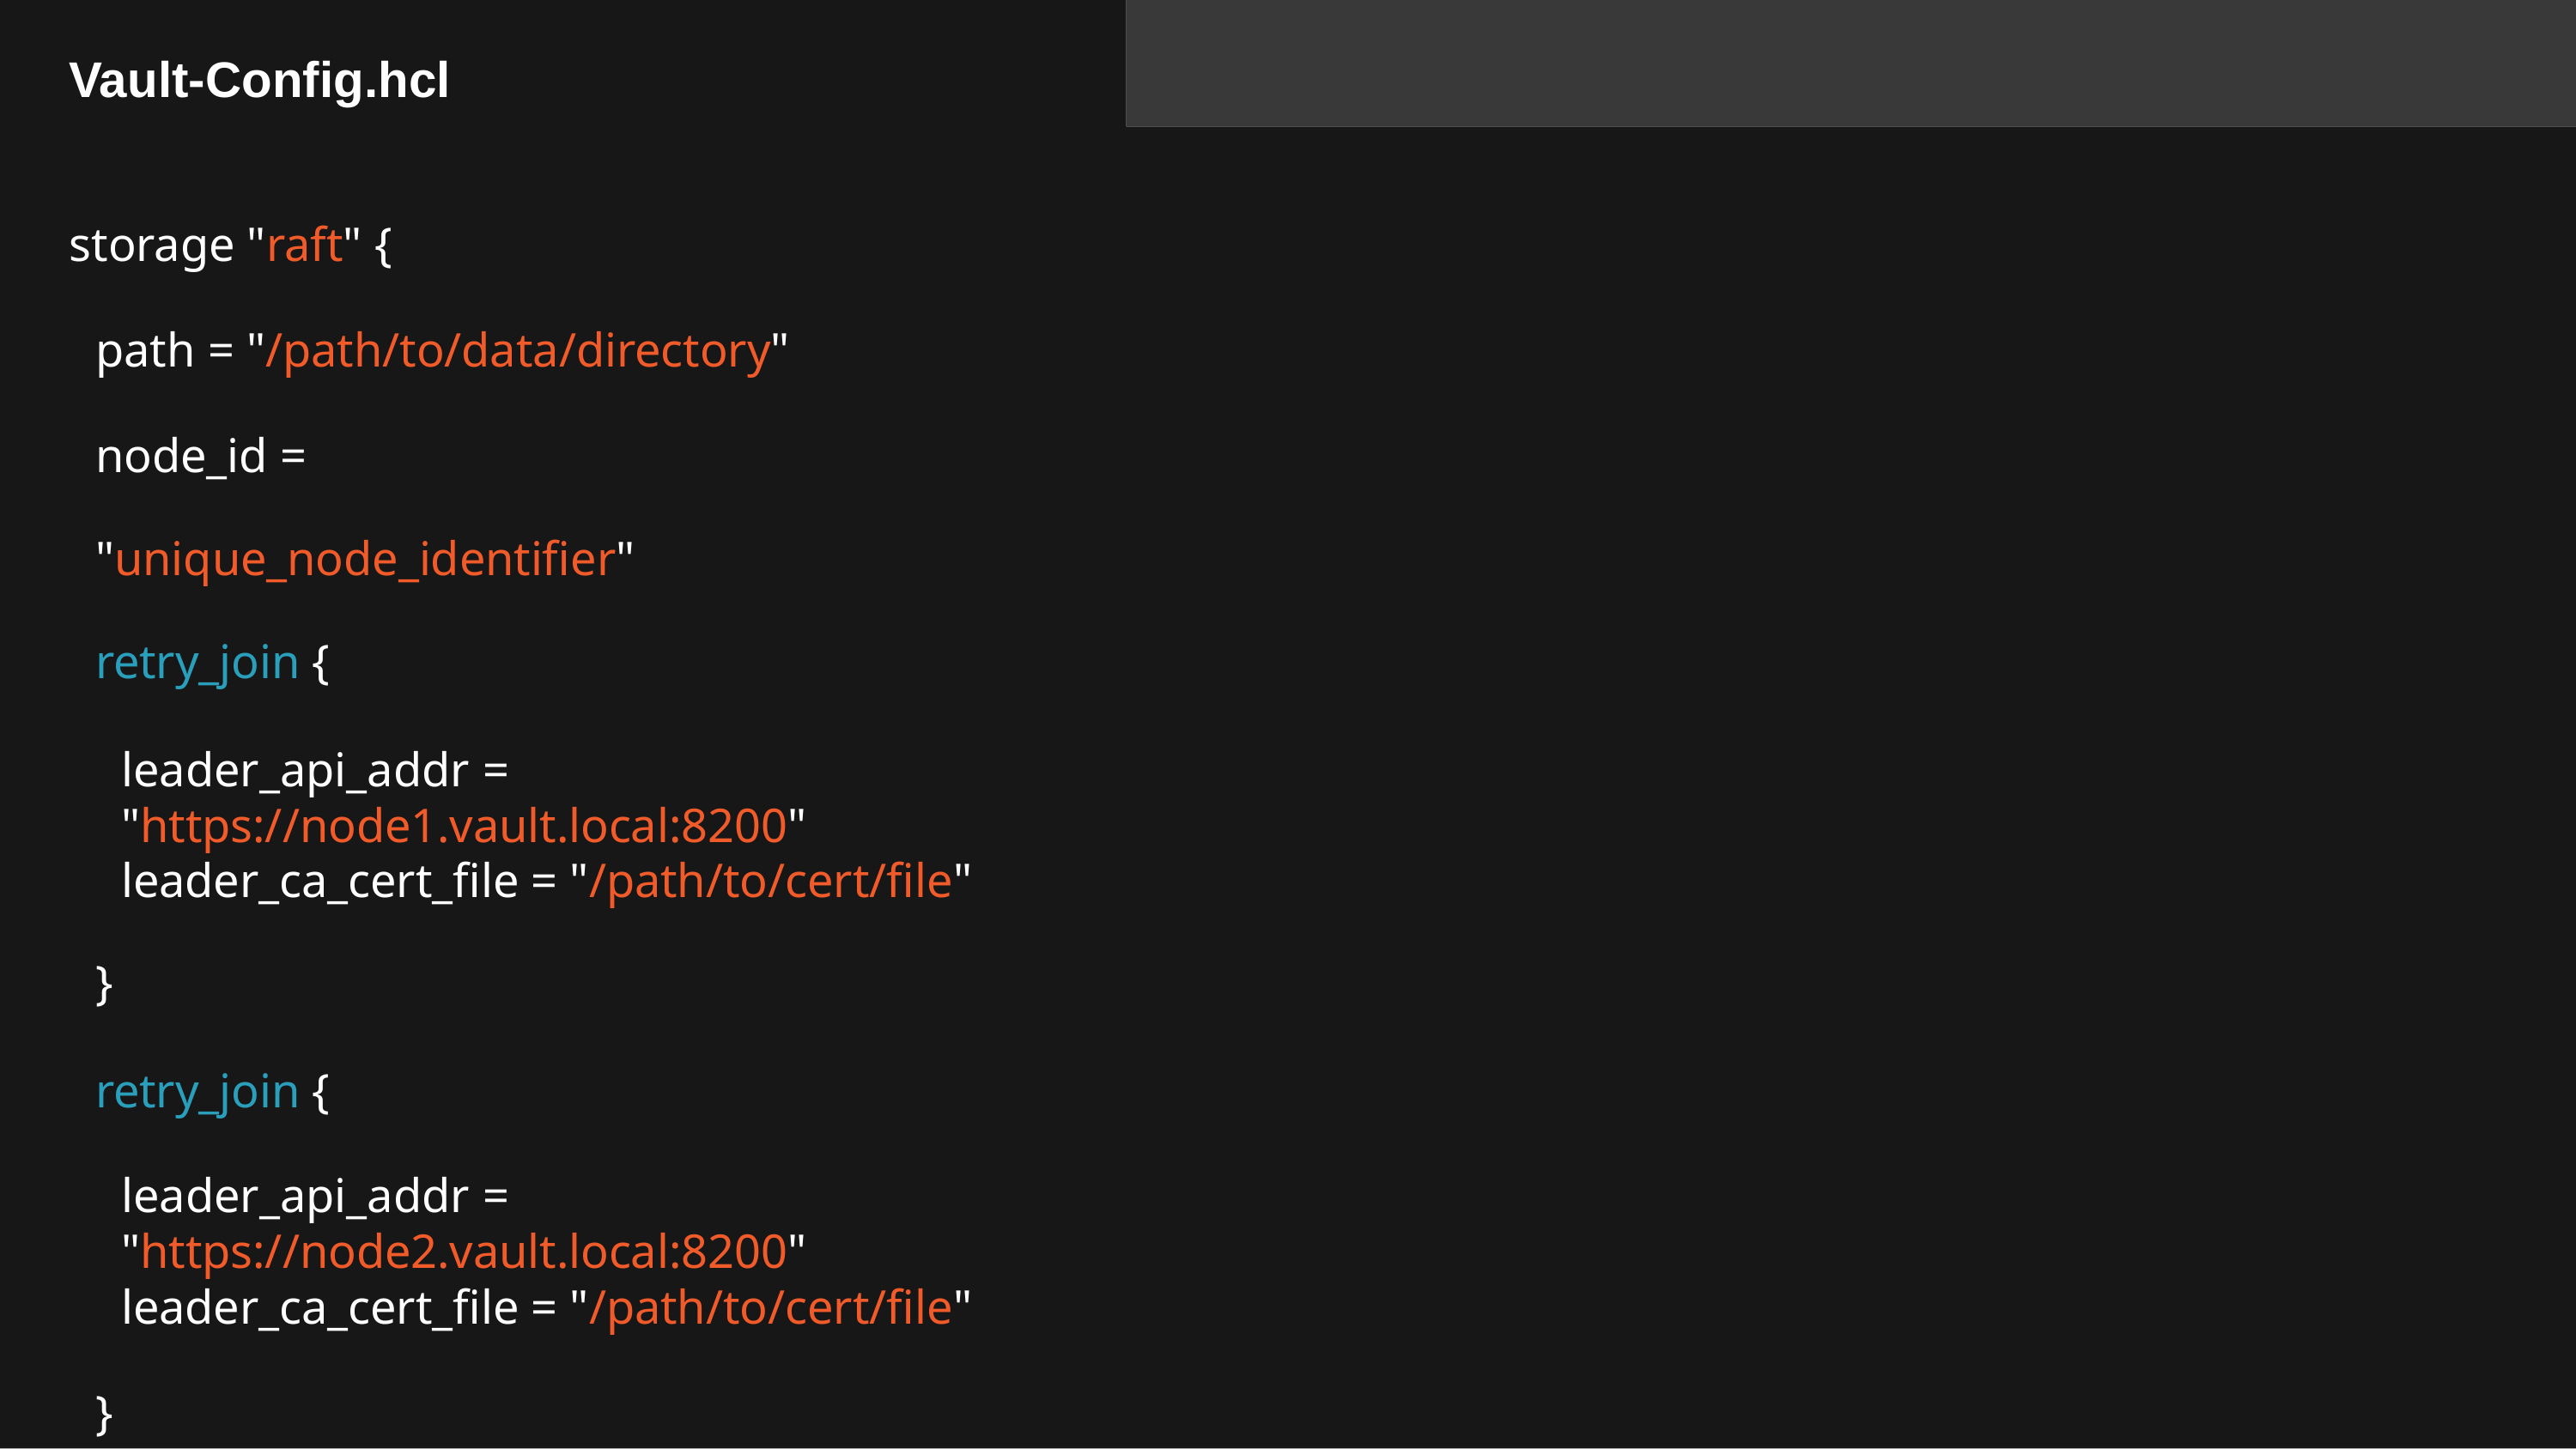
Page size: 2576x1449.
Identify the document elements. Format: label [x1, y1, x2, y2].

text_box [0, 0, 2576, 1449]
